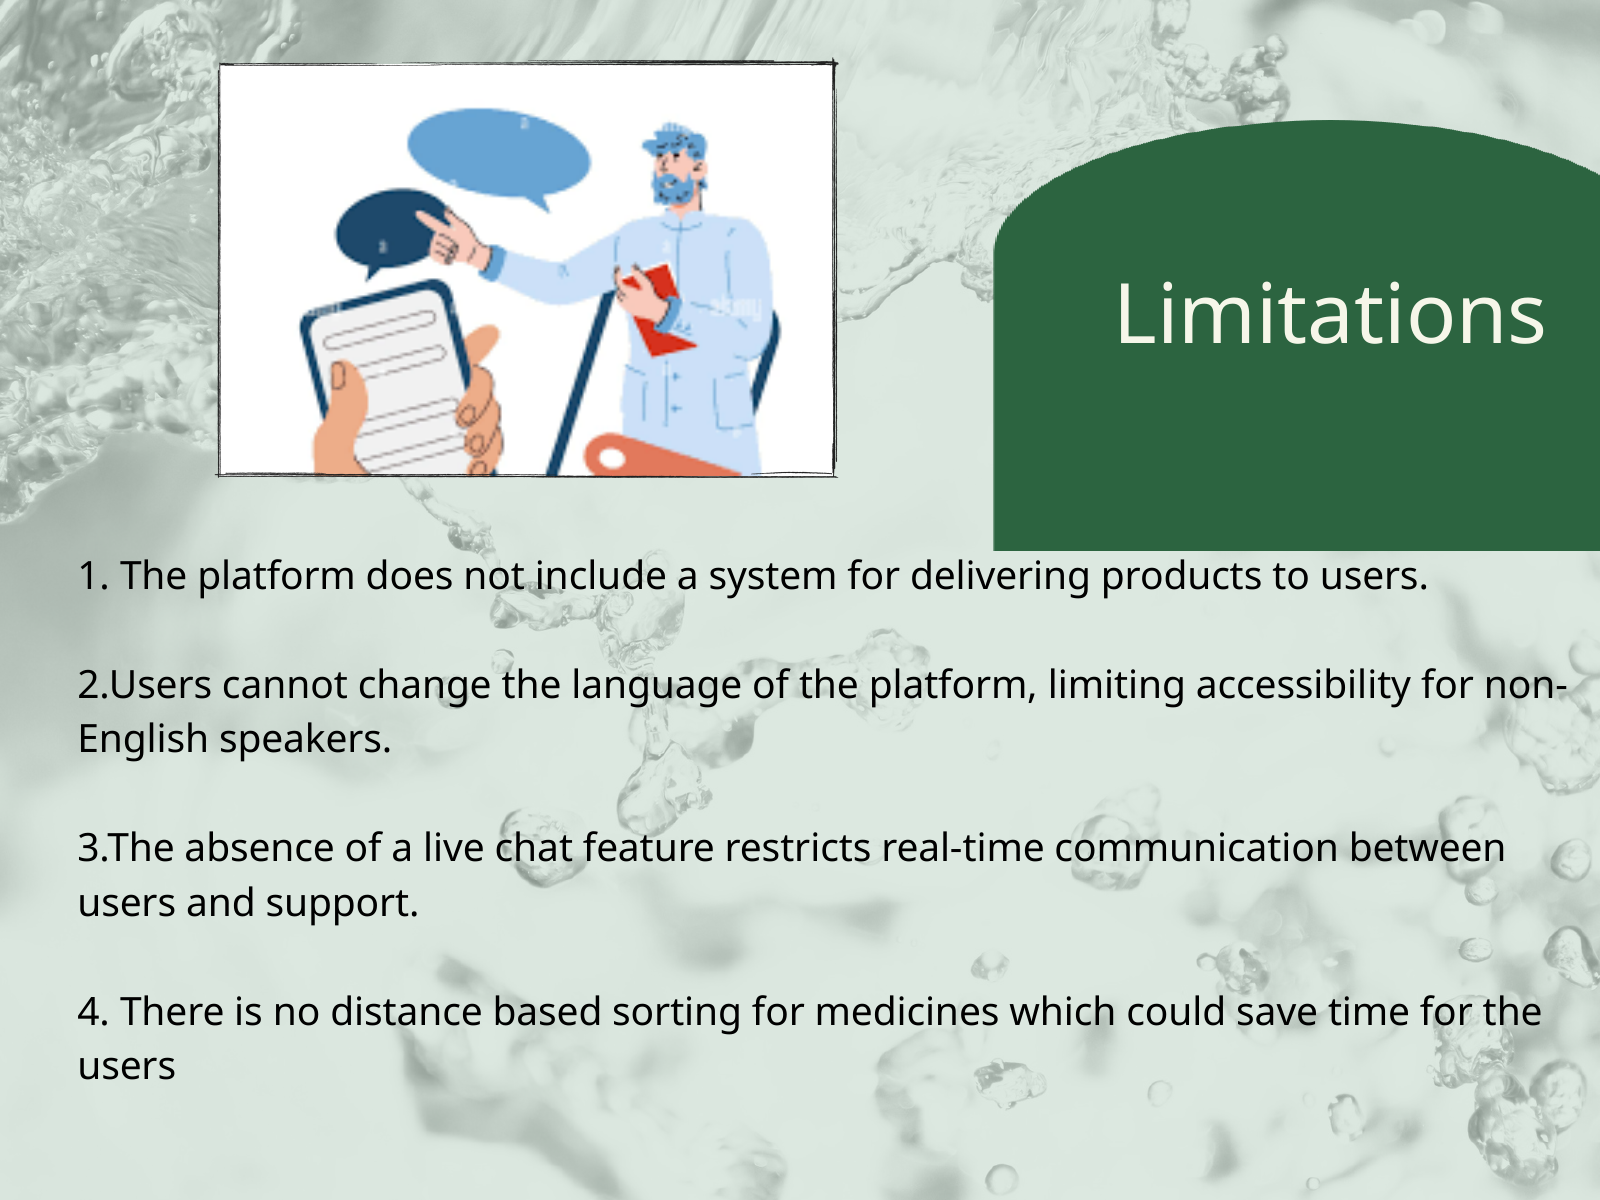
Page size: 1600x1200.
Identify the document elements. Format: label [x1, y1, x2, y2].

text_box [214, 57, 839, 478]
text_box [0, 0, 1600, 1200]
